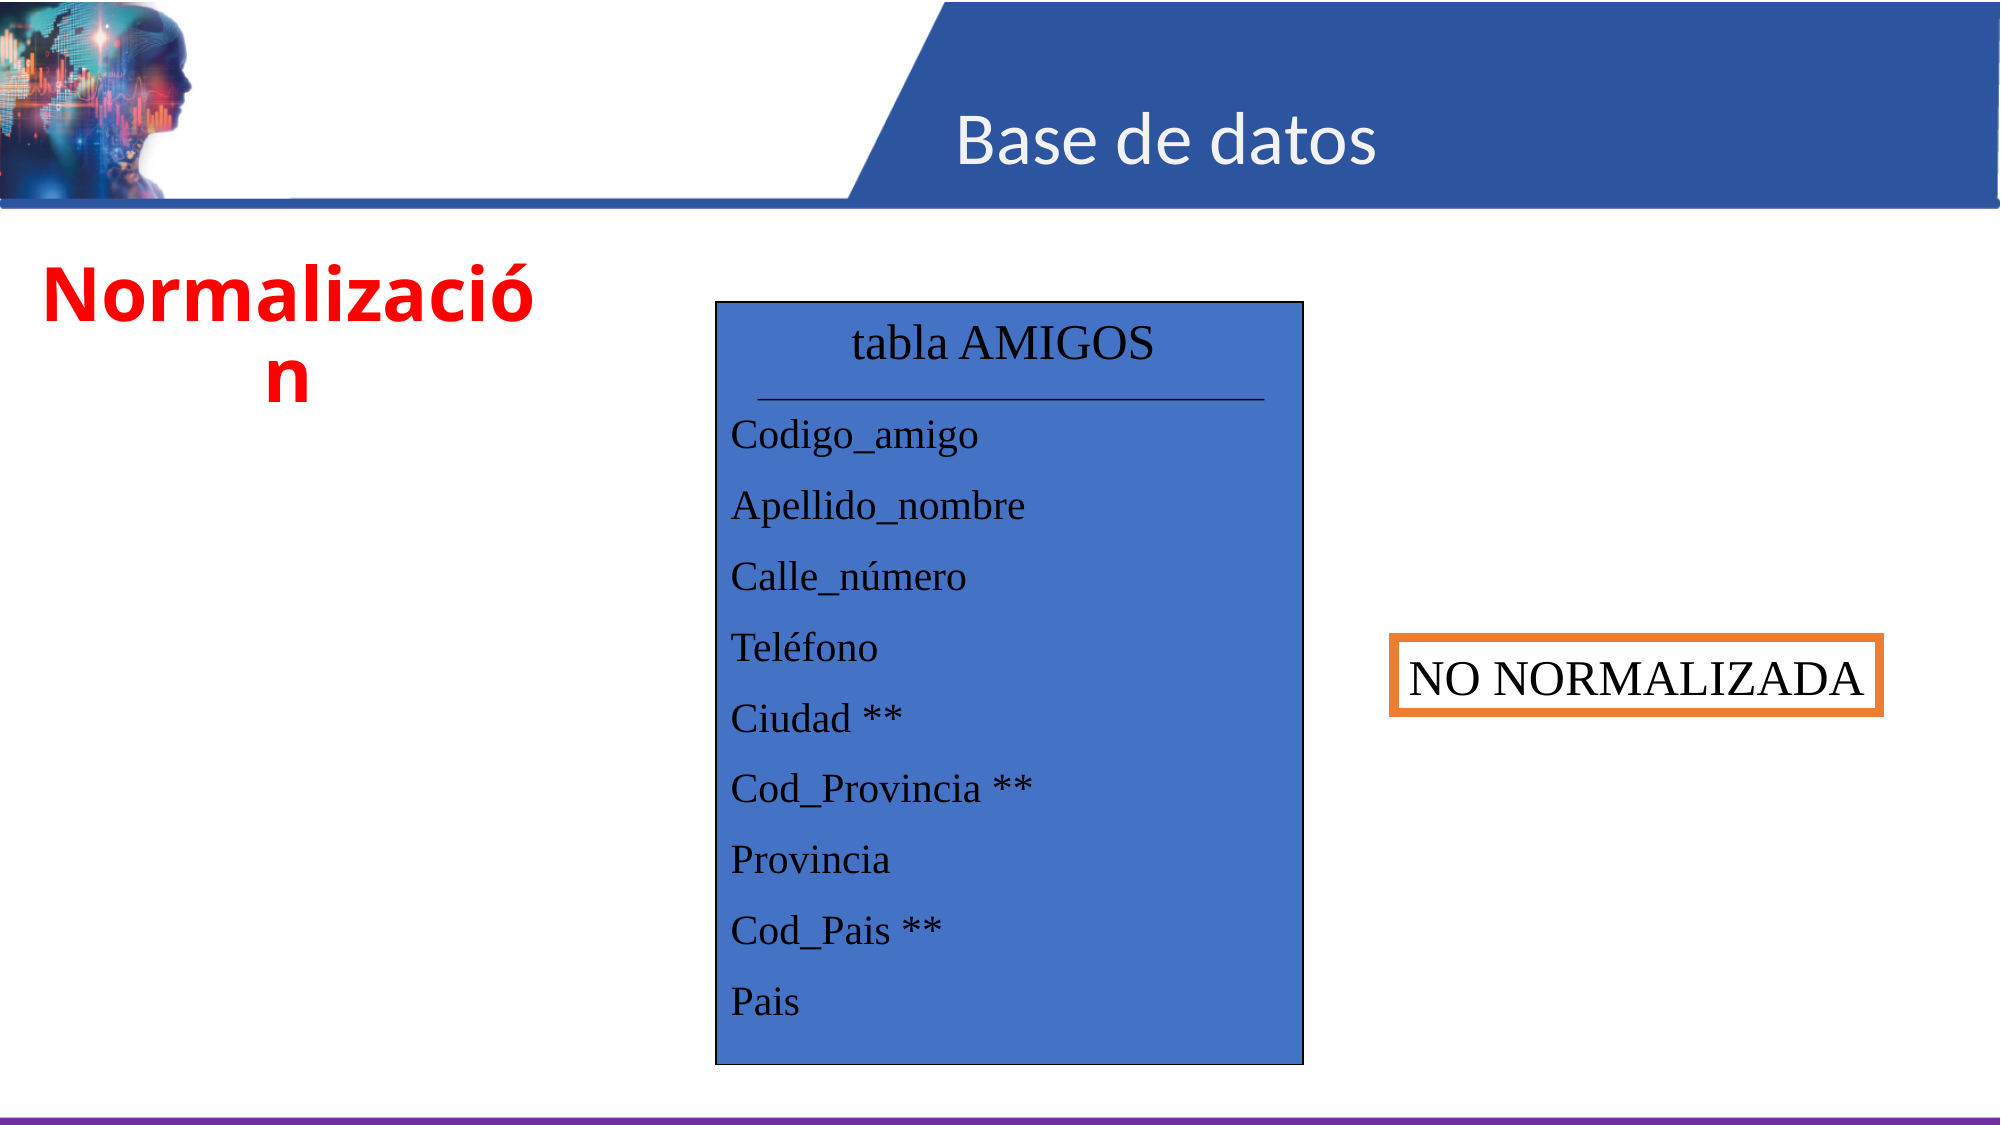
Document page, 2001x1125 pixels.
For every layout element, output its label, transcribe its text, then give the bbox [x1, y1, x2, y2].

text_box Normalización [12, 268, 564, 427]
text_box Base de datos [940, 82, 1393, 188]
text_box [715, 302, 1895, 1065]
picture [0, 2, 2000, 209]
